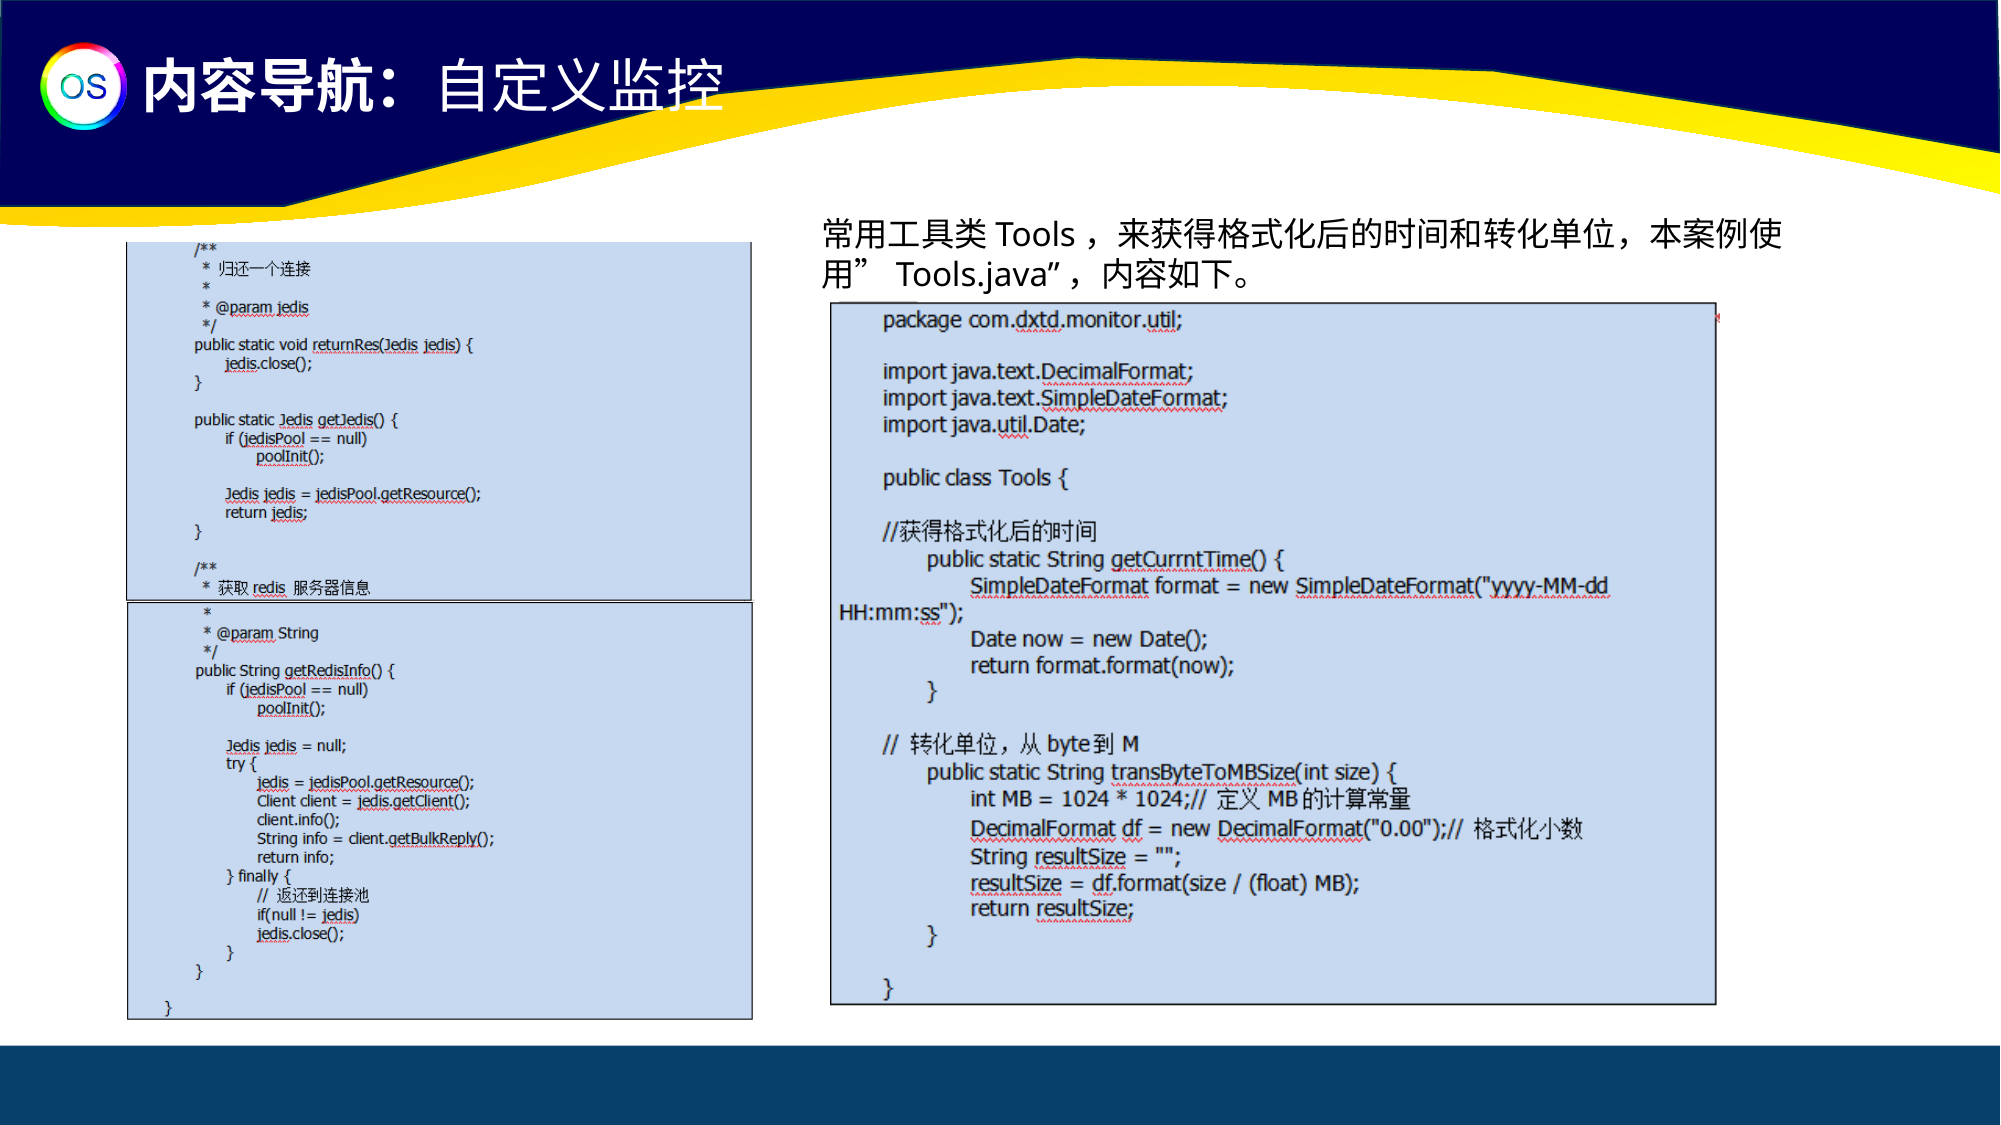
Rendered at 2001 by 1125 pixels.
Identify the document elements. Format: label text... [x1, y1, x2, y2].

text_box [0, 59, 2000, 227]
picture [40, 42, 127, 130]
text_box [0, 1045, 2000, 1125]
text_box 常用工具类Tools，来获得格式化后的时间和转化单位，本案例使用”Tools.java”，内容如下。 [806, 205, 1857, 301]
picture [830, 301, 1720, 1007]
text_box 内容导航：自定义监控 [127, 42, 740, 127]
picture [126, 242, 755, 1022]
text_box [0, 0, 2000, 207]
